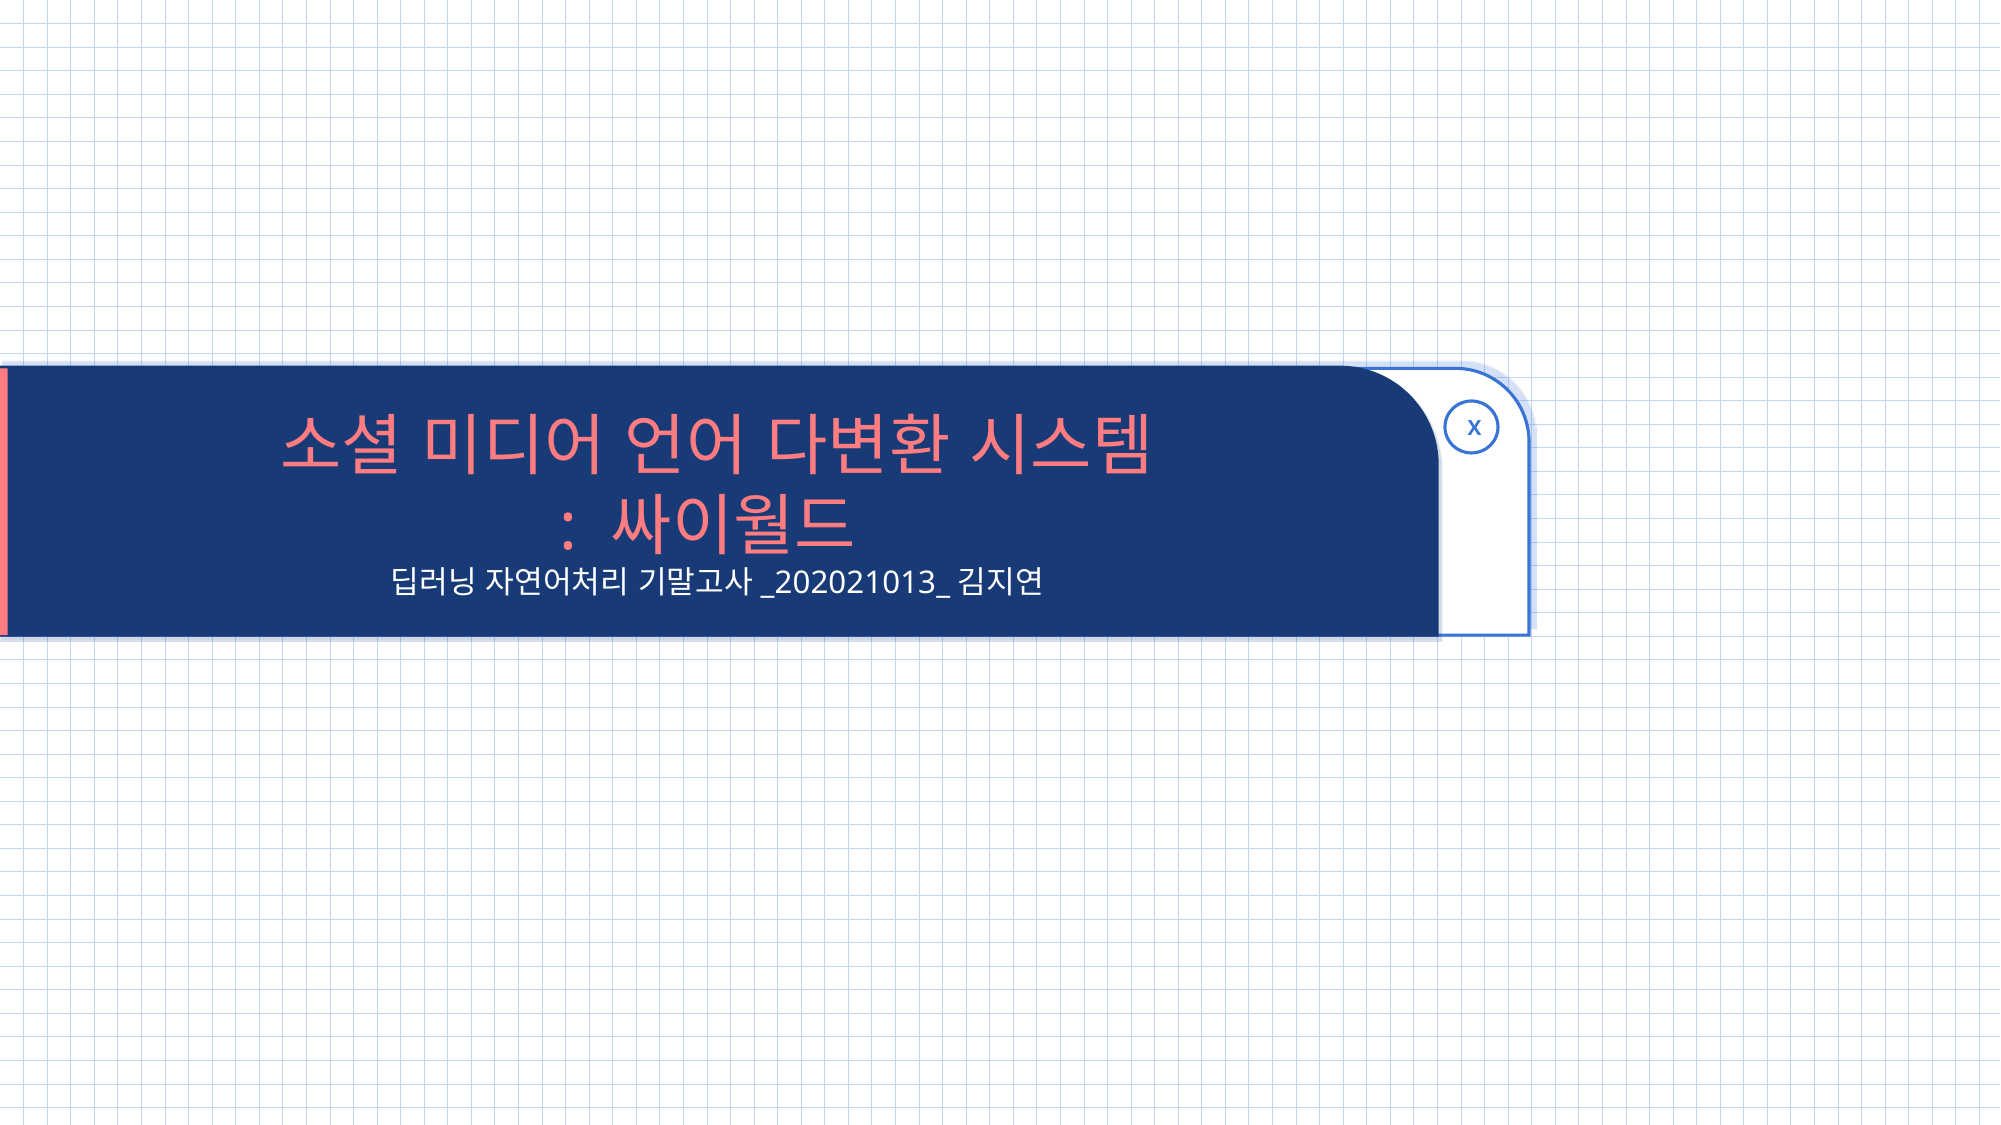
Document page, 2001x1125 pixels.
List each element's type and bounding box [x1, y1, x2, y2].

text_box [0, 367, 1530, 636]
